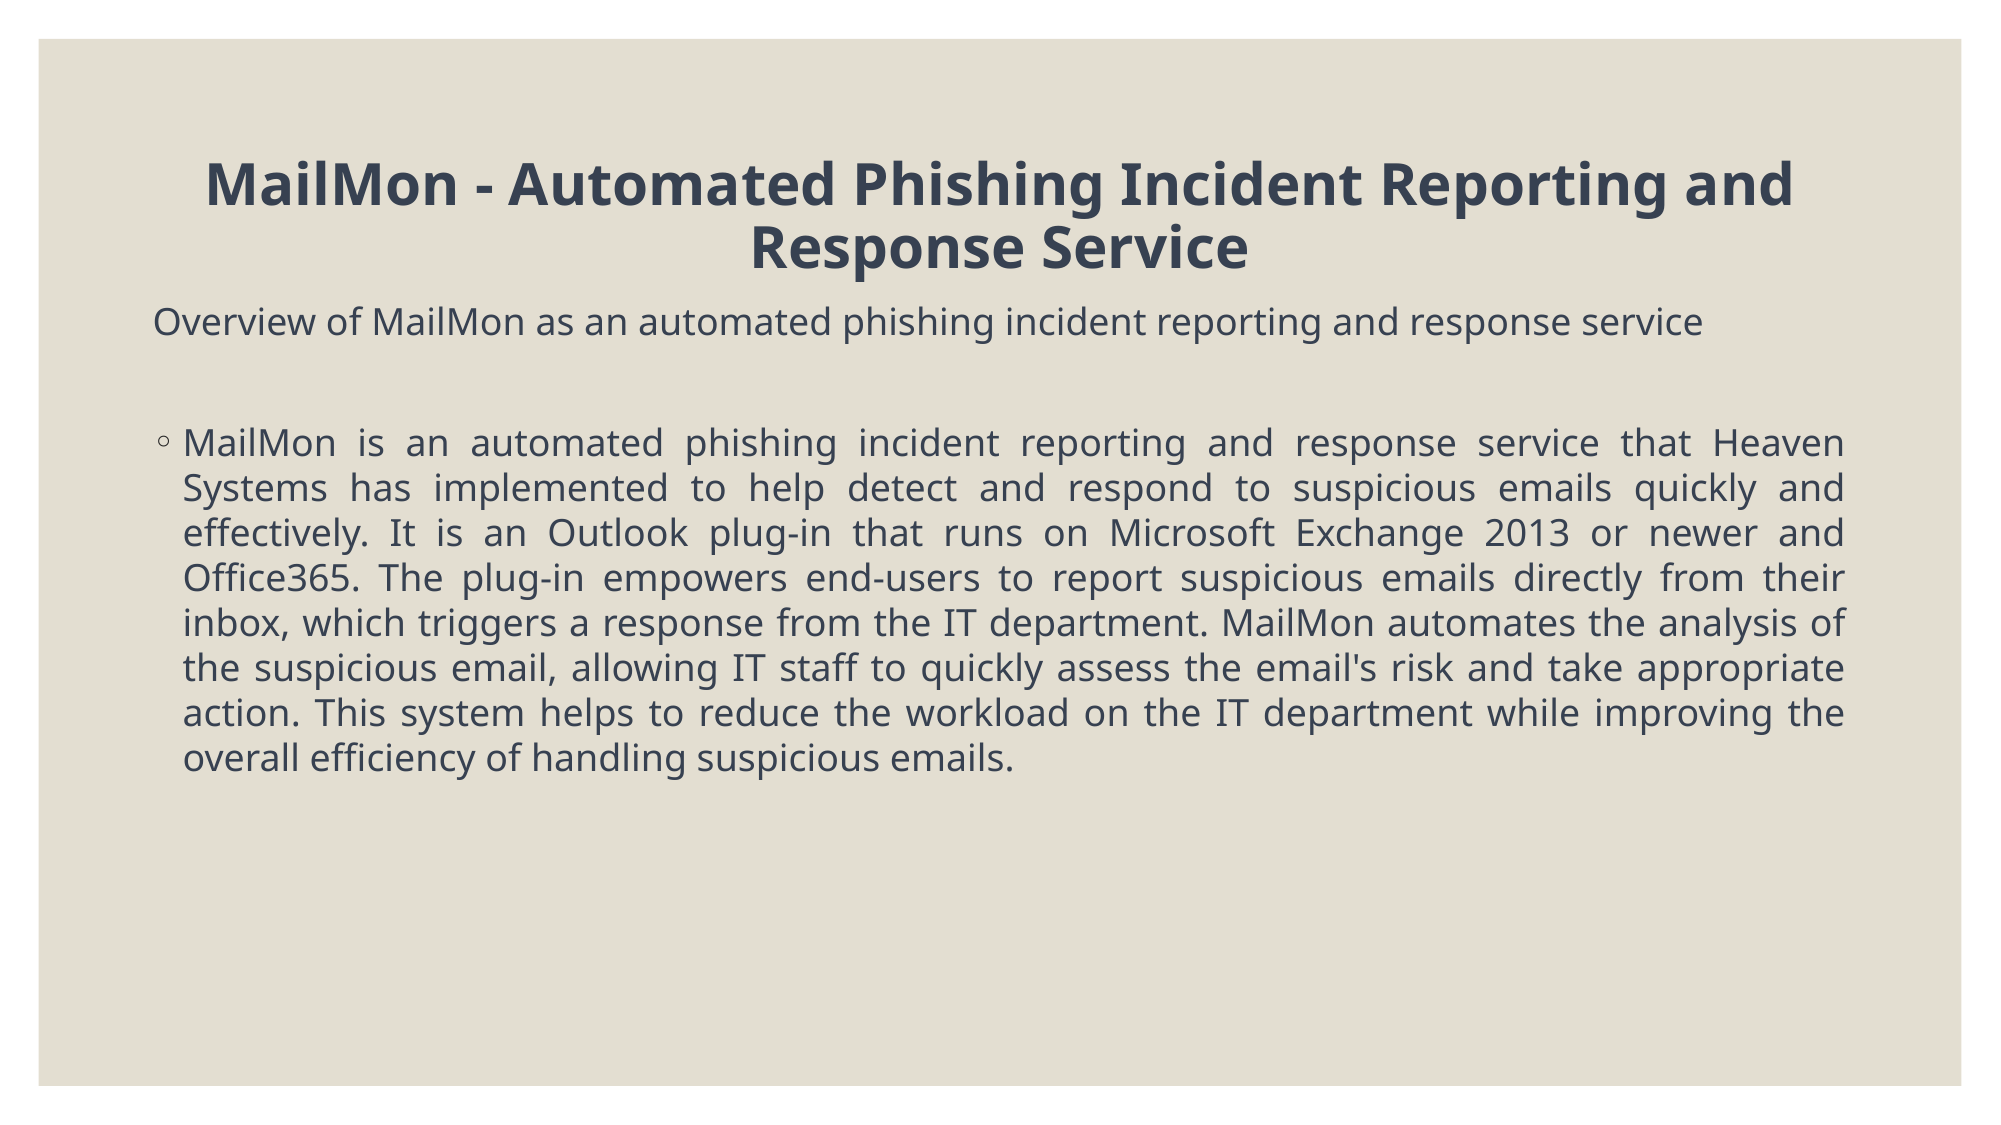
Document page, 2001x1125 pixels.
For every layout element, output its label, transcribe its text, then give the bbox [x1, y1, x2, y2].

list MailMon is an automated phishing incident reporting and response service that Heaven Systems has implemented to help detect and respond to suspicious emails quickly and effectively. It is an Outlook plug-in that runs on Microsoft Exchange 2013 or newer and Office365. The plug-in empowers end-users to report suspicious emails directly from their inbox, which triggers a response from the IT department. MailMon automates the analysis of the suspicious email, allowing IT staff to quickly assess the email's risk and take appropriate action. This system helps to reduce the workload on the IT department while improving the overall efficiency of handling suspicious emails. [137, 410, 1863, 1016]
title MailMon - Automated Phishing Incident Reporting and Response Service [174, 105, 1825, 275]
list Overview of MailMon as an automated phishing incident reporting and response service [137, 275, 1863, 410]
